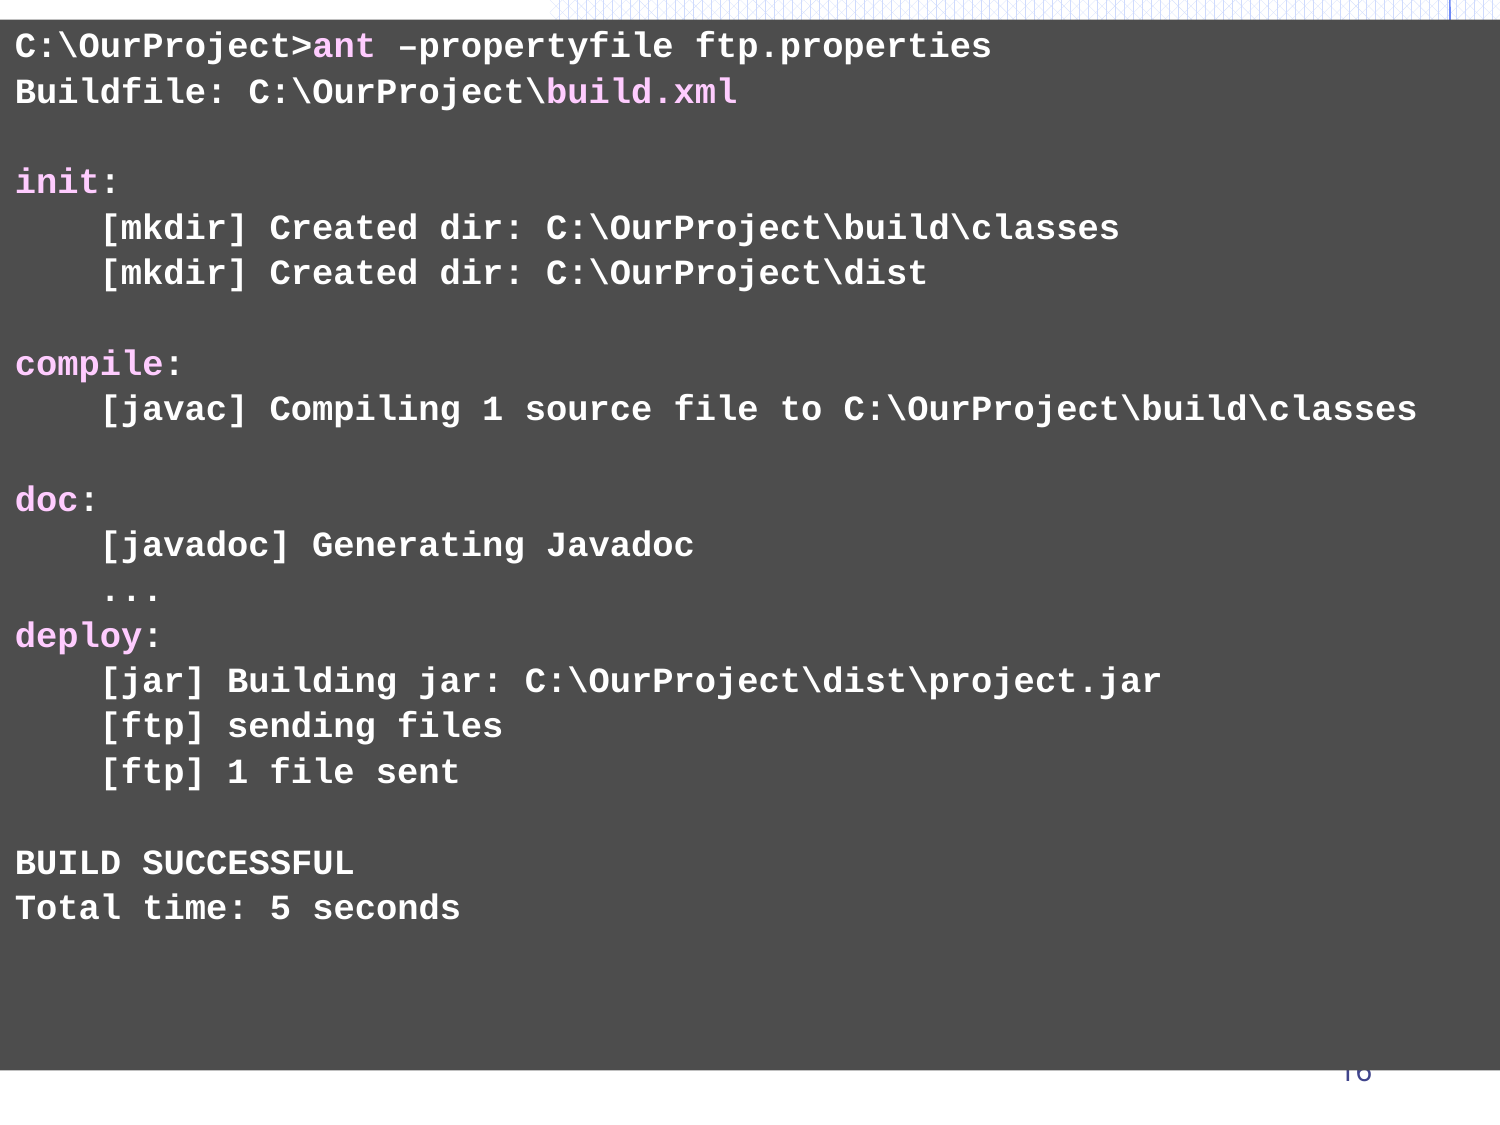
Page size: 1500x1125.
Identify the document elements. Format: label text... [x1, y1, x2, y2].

text_box C:\OurProject>ant –propertyfile ftp.properties Buildfile: C:\OurProject\build.xml init: [mkdir] Created dir: C:\OurProject\build\classes [mkdir] Created dir: C:\OurProject\dist compile: [javac] Compiling 1 source file to C:\OurProject\build\classes doc: [javadoc] Generating Javadoc ... deploy: [jar] Building jar: C:\OurProject\dist\project.jar [ftp] sending files [ftp] 1 file sent BUILD SUCCESSFUL Total time: 5 seconds [0, 19, 1500, 1071]
slide_number 16 [1074, 1071, 1388, 1101]
